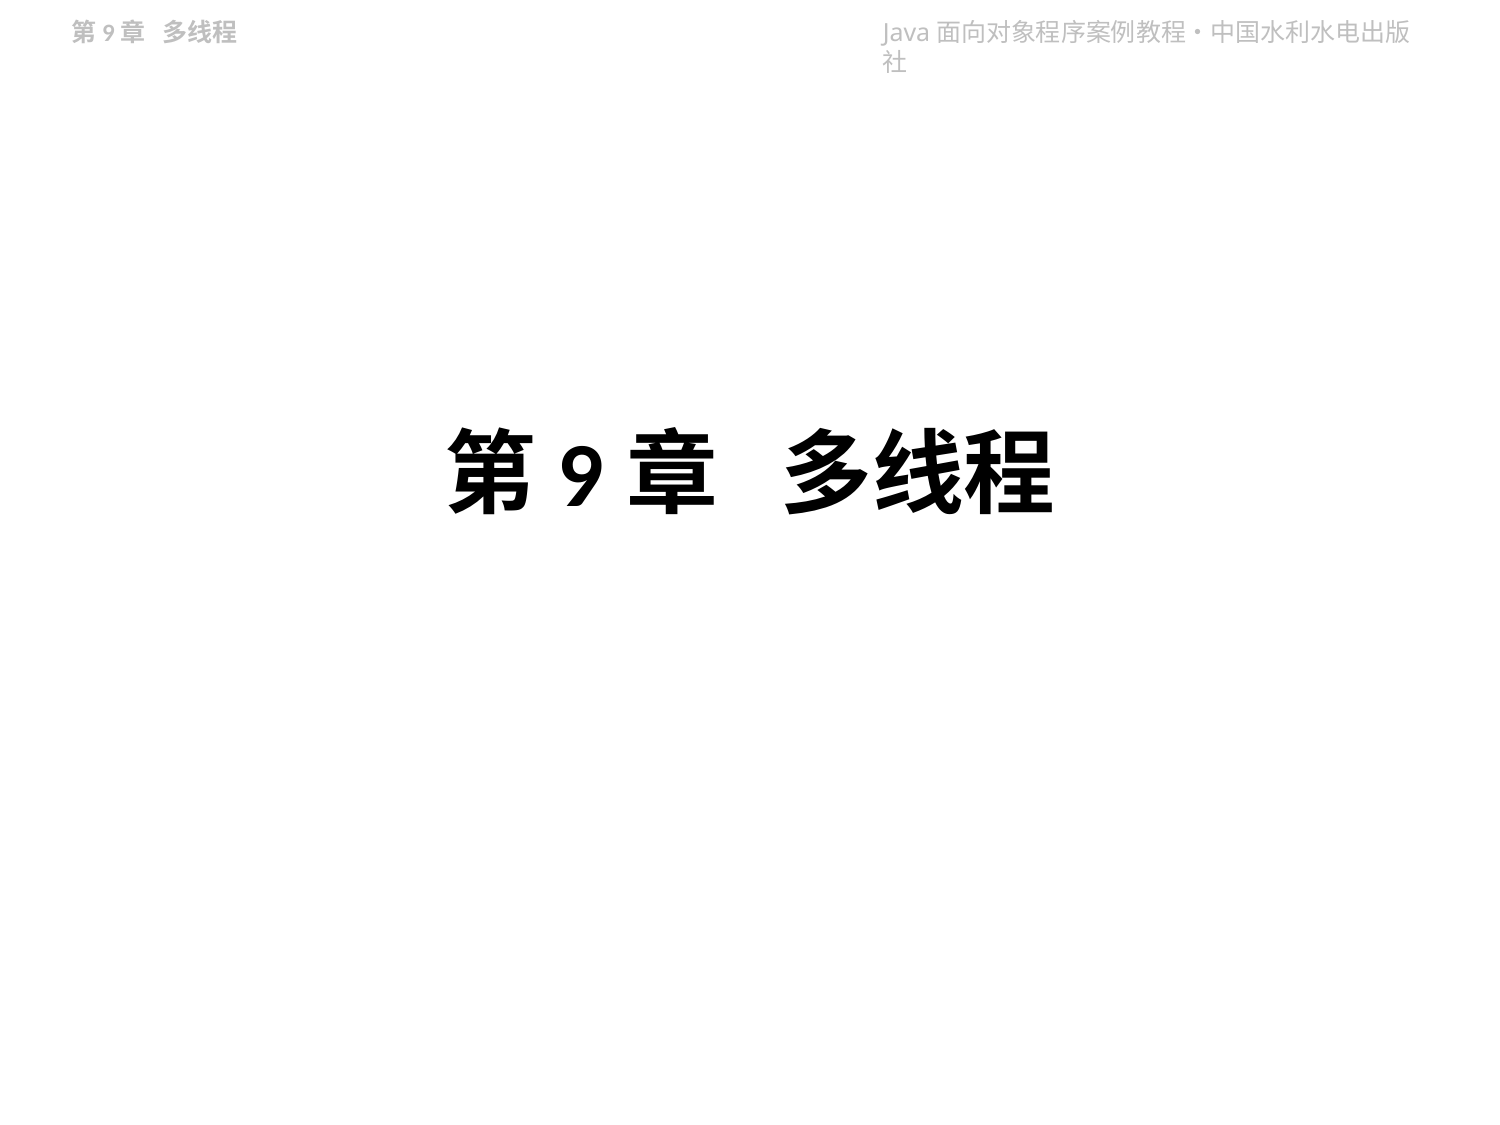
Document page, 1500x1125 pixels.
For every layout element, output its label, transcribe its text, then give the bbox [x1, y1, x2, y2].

title 第9章 多线程 [112, 349, 1388, 591]
